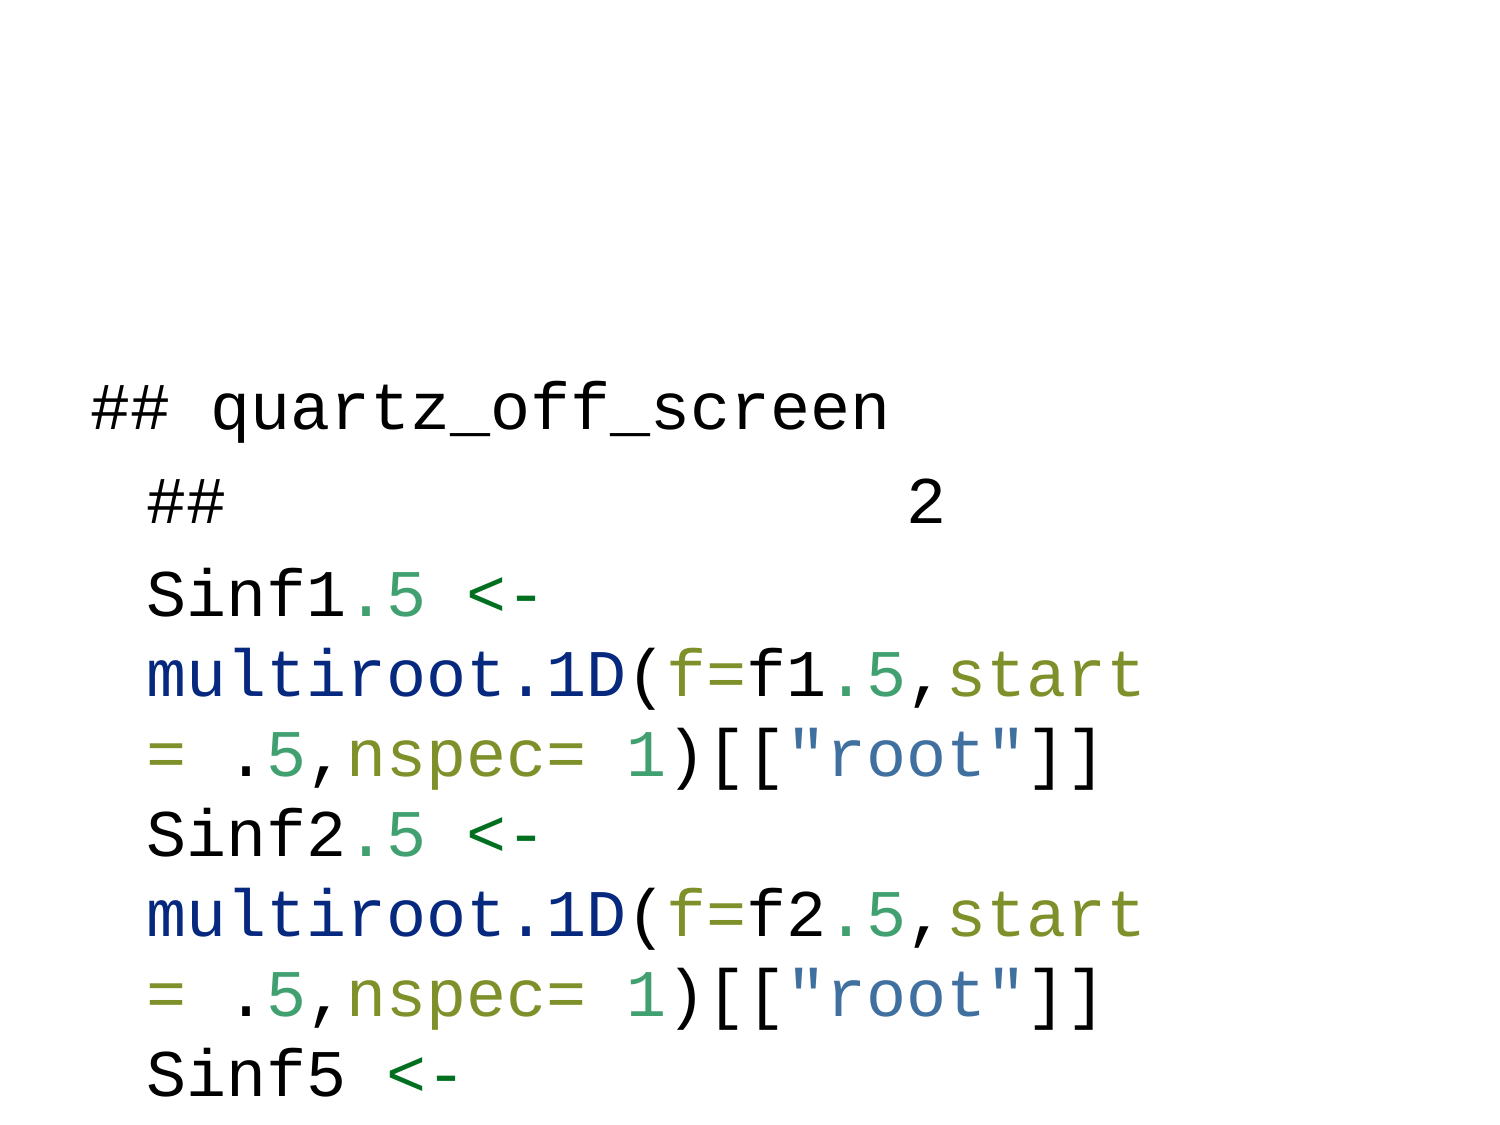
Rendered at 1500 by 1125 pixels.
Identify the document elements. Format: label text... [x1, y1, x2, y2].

list ## quartz_off_screen ## 2 Sinf1.5 <- multiroot.1D(f=f1.5,start = .5,nspec= 1)[["root"]] Sinf2.5 <- multiroot.1D(f=f2.5,start = .5,nspec= 1)[["root"]] Sinf5 <- multiroot.1D(f=f5,start = .5,nspec= 1)[["root"]] S1.5max <- 1/1.5 S2.5max <- 1/2.5 S5max <- 1/5 fR0 <- function(x,R0){exp(-R0*(1-x))-x} Sinf1.5 <- multiroot.1D(f=fR0,R0=1.5,start = .5,nspec= 1)[["root"]] Sinf3 <- multiroot.1D(f=fR0,R0=3,start = .5,nspec= 1)[["root"]] Sinf4.5 <- multiroot.1D(f=fR0,R0=4.5,start = .5,nspec= 1)[["root"]] Sinf6 <- multiroot.1D(f=fR0,R0=6,start = .5,nspec= 1)[["root"]] S1.5max <- 1/1.5 S3max <- 1/3 S4.5max <- 1/4.5 S6max <- 1/6 epi.size <- cbind(R0 = c(1.5,3,4.5,6),EpiInf = c(1-Sinf1.5,1-Sinf3,1-Sinf4.5,1-Sinf6),EpiMin = c(1-S1.5max,1-S3max,1-S4.5max,1-S6max)) all_cases = read.csv("INTERMEDIATE/sol.explore.all.csv") all_cases2 <- read.csv("INTERMEDIATE/parallel.output2.csv") all_cases3 <- read.csv("INTERMEDIATE/parallel.output3.csv") all_casesR03 <- read.csv("INTERMEDIATE/output-R03.csv") all_casesR045 <- read.csv("INTERMEDIATE/output-R045.csv") all_cases4 <- rbind(all_cases,all_cases2,all_cases3) all_cases4 <- subset(all_cases4,solved==TRUE&R0!=3&R0!=4.5) all_cases4 <- rbind(all_cases4,all_casesR03[,1:dim(all_cases4)[2]],all_casesR045[,1:dim(all_cases4)[2]]) myopic_data = read.csv("INTERMEDIATE/sol.explore-myopic20210730.csv") %>% dplyr::select(tau, s, i, R_tau, Rt, case.id) myopic_exp_design = read.csv("INTERMEDIATE/exper.design-round13.csv") %>% dplyr::select(case.id, c, R0, i0, tFinal) myopic_data <- left_join(myopic_data,myopic_exp_design) ## Joining, by = "case.id" myopic_final_data = myopic_data %>% dplyr::filter(tFinal == tau&case.id>417&R0==1.5) %>% mutate(EpiSize = 1-s) g <- myopic_final_data %>% ggplot(data = ., mapping = aes(x = tFinal, y = c, fill = EpiSize)) + geom_tile() + scale_fill_viridis_c(name="Final Epidemic Size")+xlab(TeX(r'($T_{final}$)'))+theme(legend.position = "bottom") g [75, 262, 1425, 1005]
